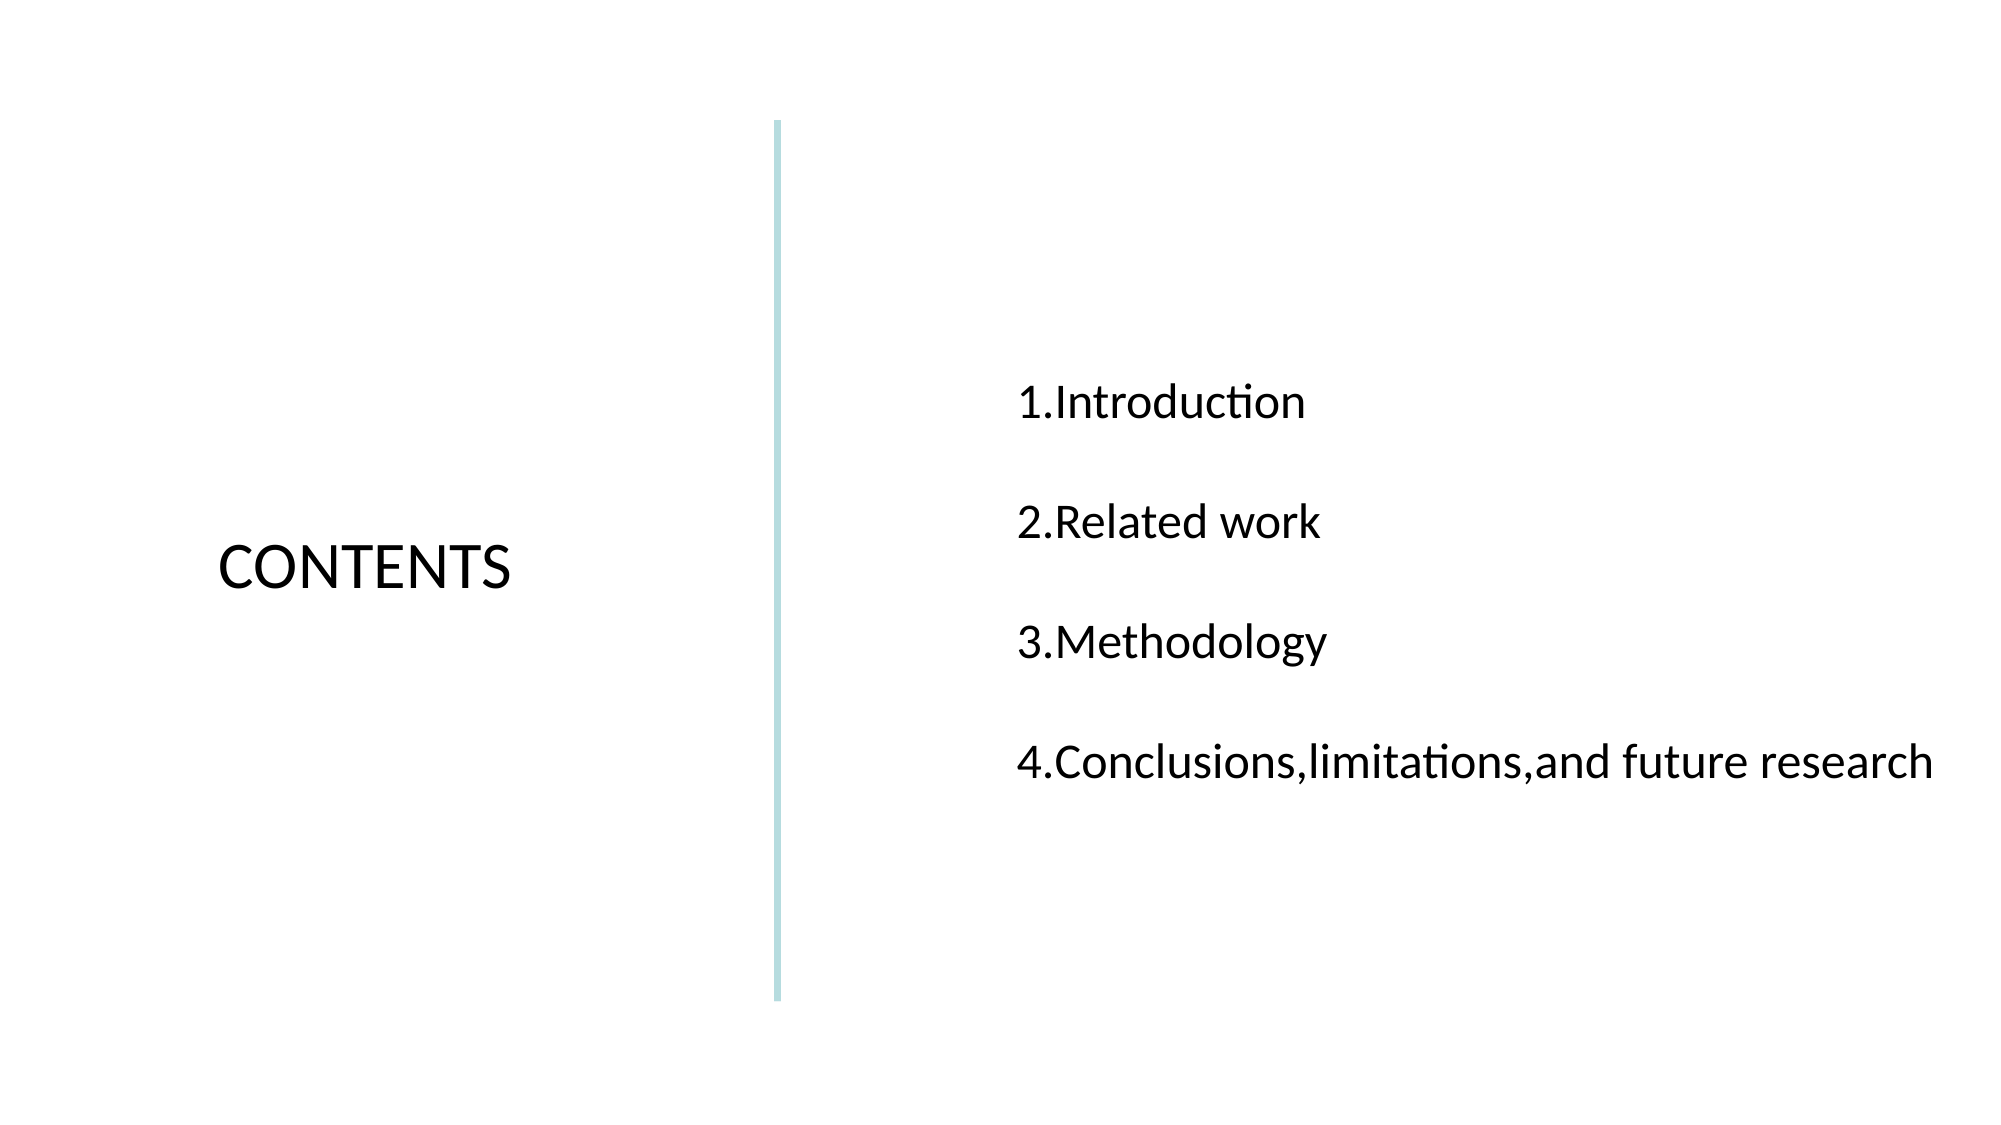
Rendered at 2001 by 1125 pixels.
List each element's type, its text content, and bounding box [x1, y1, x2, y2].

picture [774, 120, 781, 1005]
list Introduction Related work Methodology Conclusions,limitations,and future research [1001, 75, 1960, 1021]
